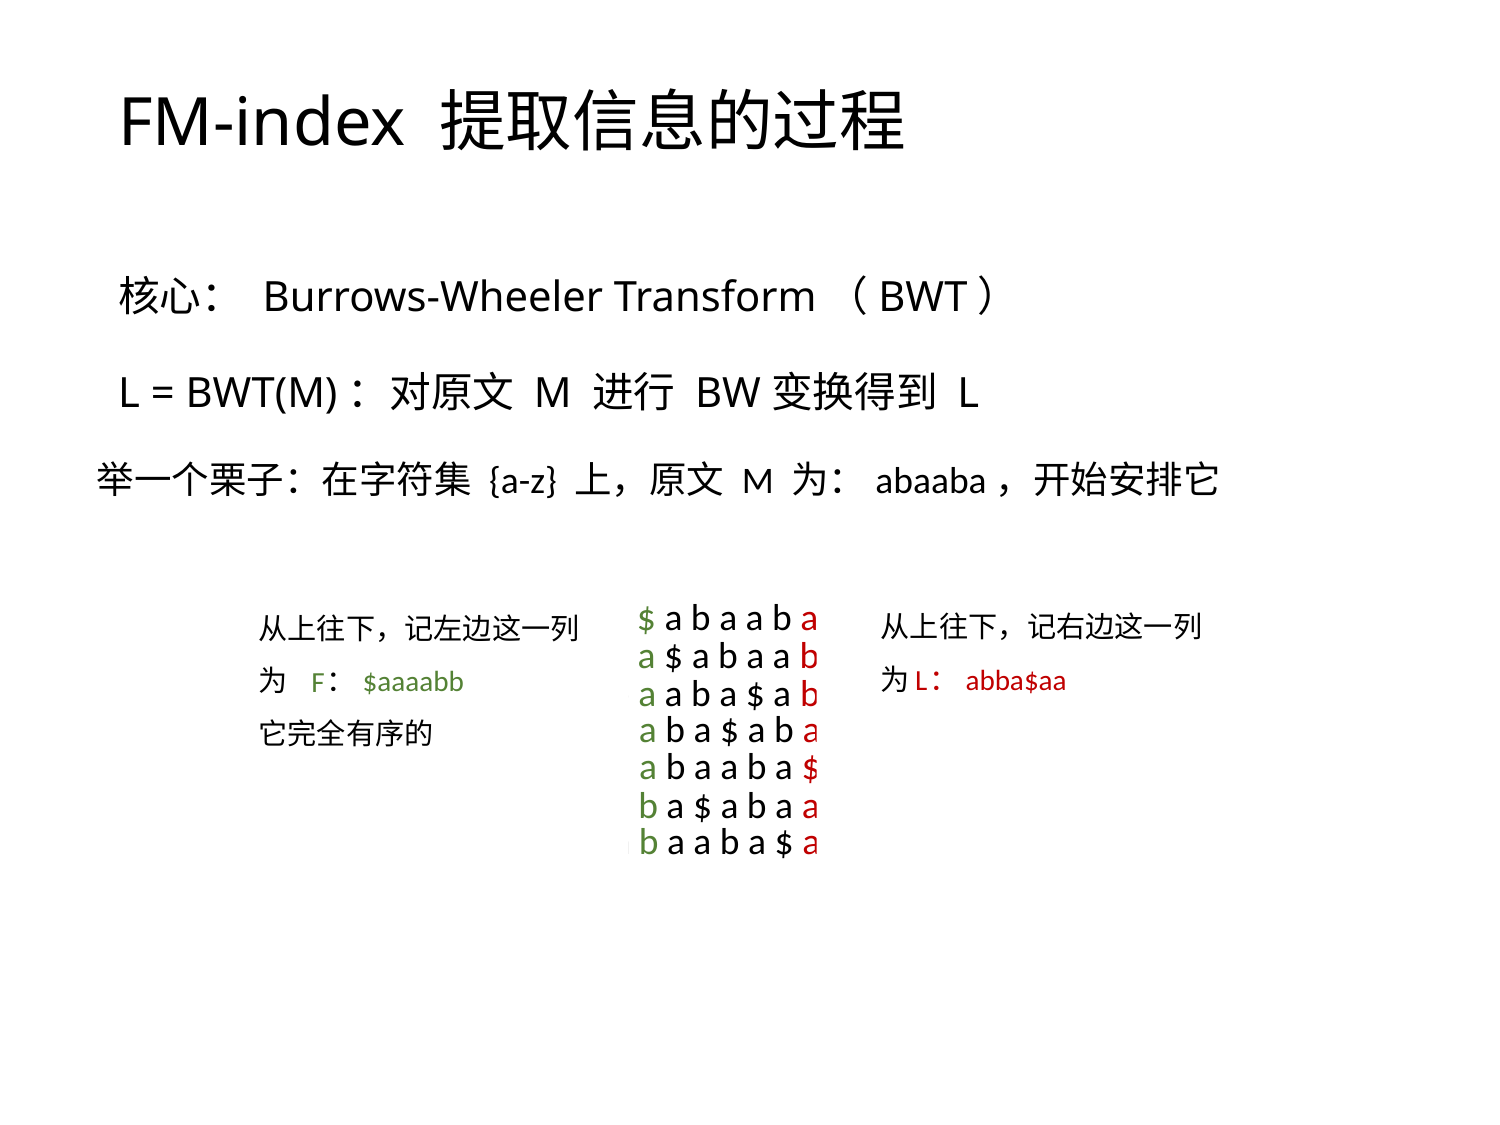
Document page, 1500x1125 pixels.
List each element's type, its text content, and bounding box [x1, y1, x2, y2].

text_box a b a a b a $ a b a a b a [630, 697, 816, 734]
title FM-index 提取信息的过程 [103, 59, 1397, 188]
text_box a b a a b a $ a b a a b a [630, 810, 816, 863]
text_box a b a a b a $ a b a a b a [630, 623, 816, 683]
text_box L [900, 636, 958, 704]
text_box 从上往下，记左边这一列为 ：$aaaabb 它完全有序的 [243, 585, 604, 758]
text_box a b a a b a $ a b a a b a [630, 594, 816, 623]
text_box a b a a b a $ a b a a b a [630, 683, 816, 697]
text_box a b a a b a $ a b a a b a [630, 794, 816, 810]
text_box 举一个栗子：在字符集 {a-z} 上，原文 M 为：abaaba，开始安排它 [81, 448, 1236, 509]
text_box F [296, 638, 354, 706]
list 核心： Burrows-Wheeler Transform（BWT） L = BWT(M)：对原文 M 进行 BW变换得到 L [103, 236, 1397, 430]
text_box a b a a b a $ a b a a b a [630, 734, 816, 794]
text_box [102, 561, 1398, 935]
text_box 从上往下，记右边这一列 为 ：abba$aa [866, 583, 1257, 704]
